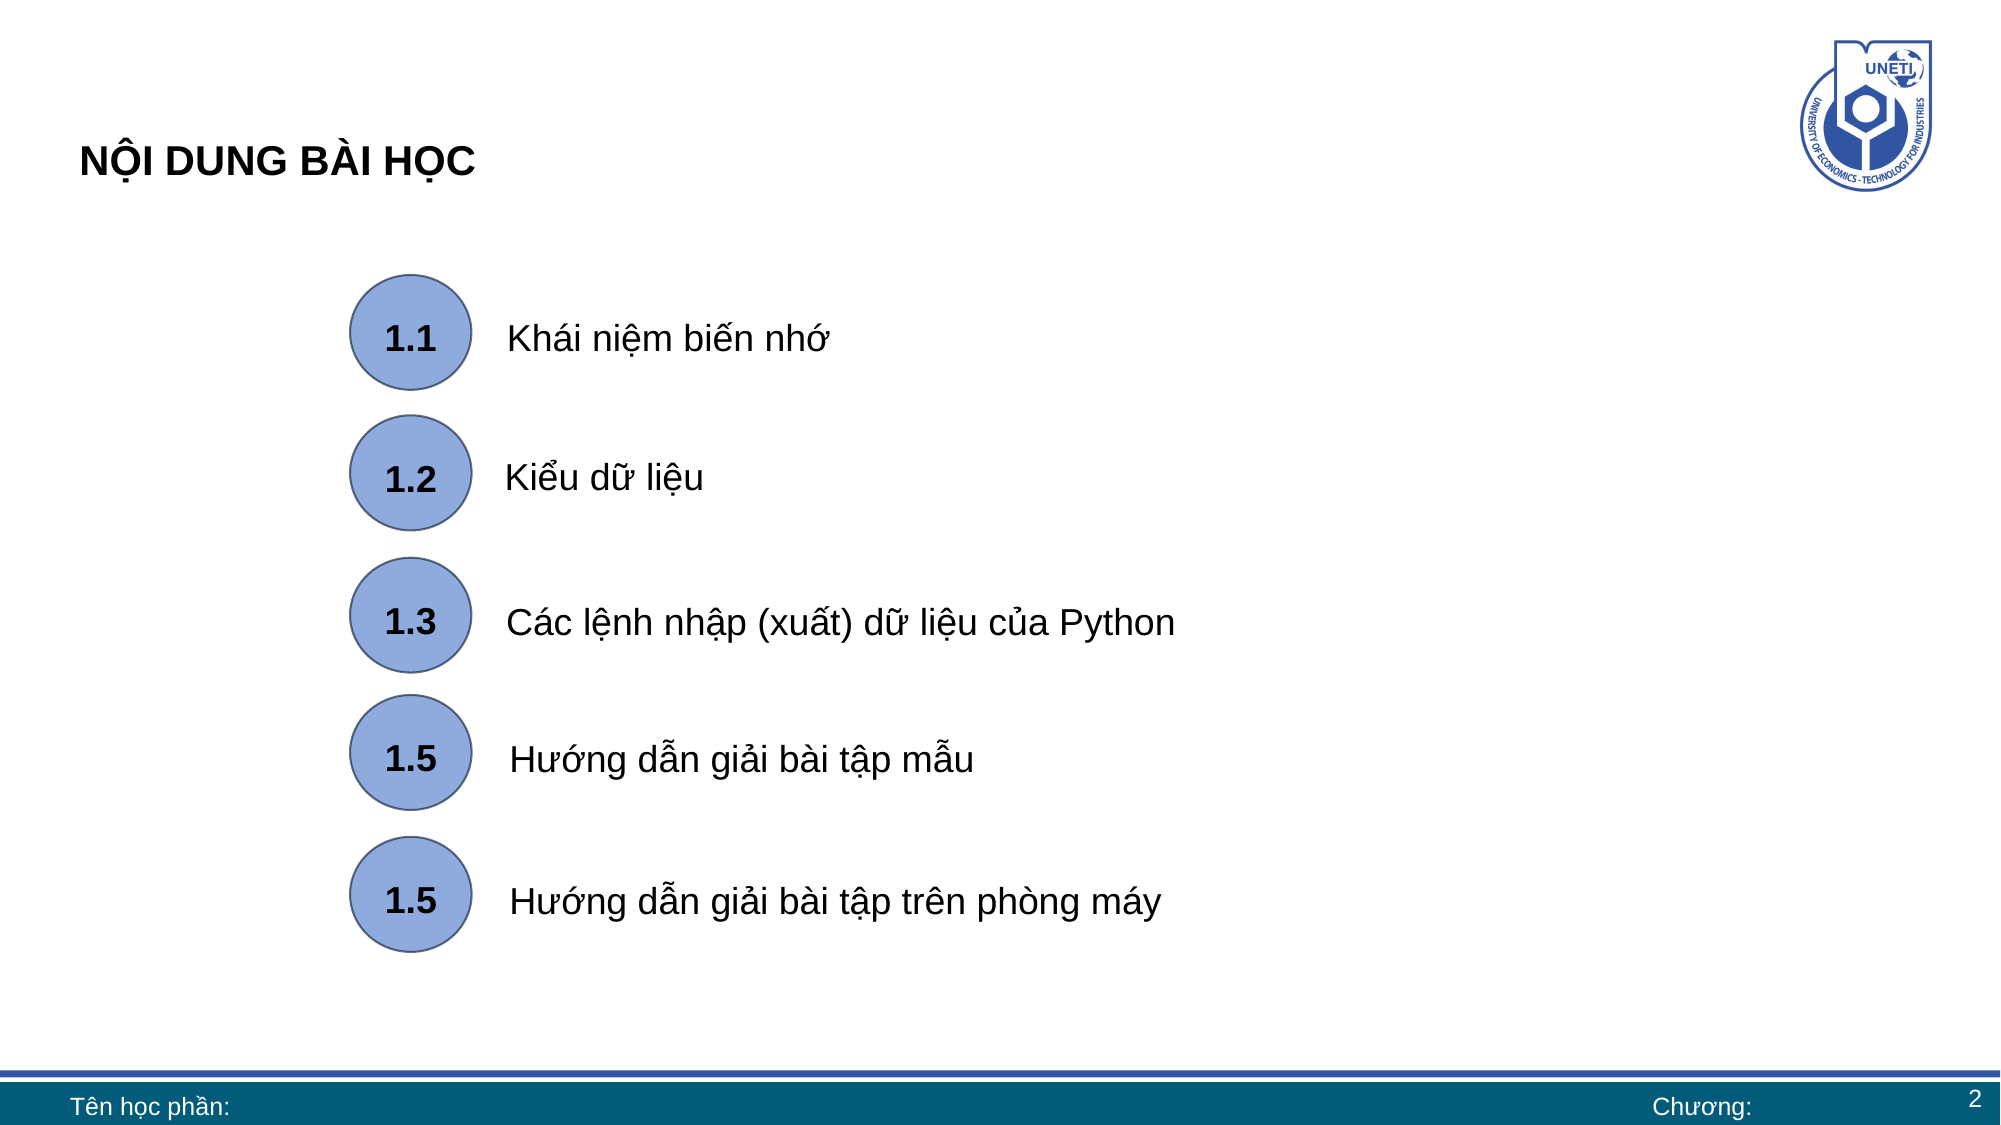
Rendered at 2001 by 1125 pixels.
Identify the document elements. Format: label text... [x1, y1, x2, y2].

slide_number 2 [1547, 1071, 1998, 1124]
text_box 1.5 [348, 835, 473, 953]
text_box Chương: [1591, 1082, 1815, 1125]
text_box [349, 274, 1633, 810]
text_box Tên học phần: [55, 1082, 1591, 1125]
text_box Hướng dẫn giải bài tập trên phòng máy [494, 862, 1425, 930]
picture [1798, 37, 1936, 116]
title NỘI DUNG BÀI HỌC [64, 116, 1936, 248]
